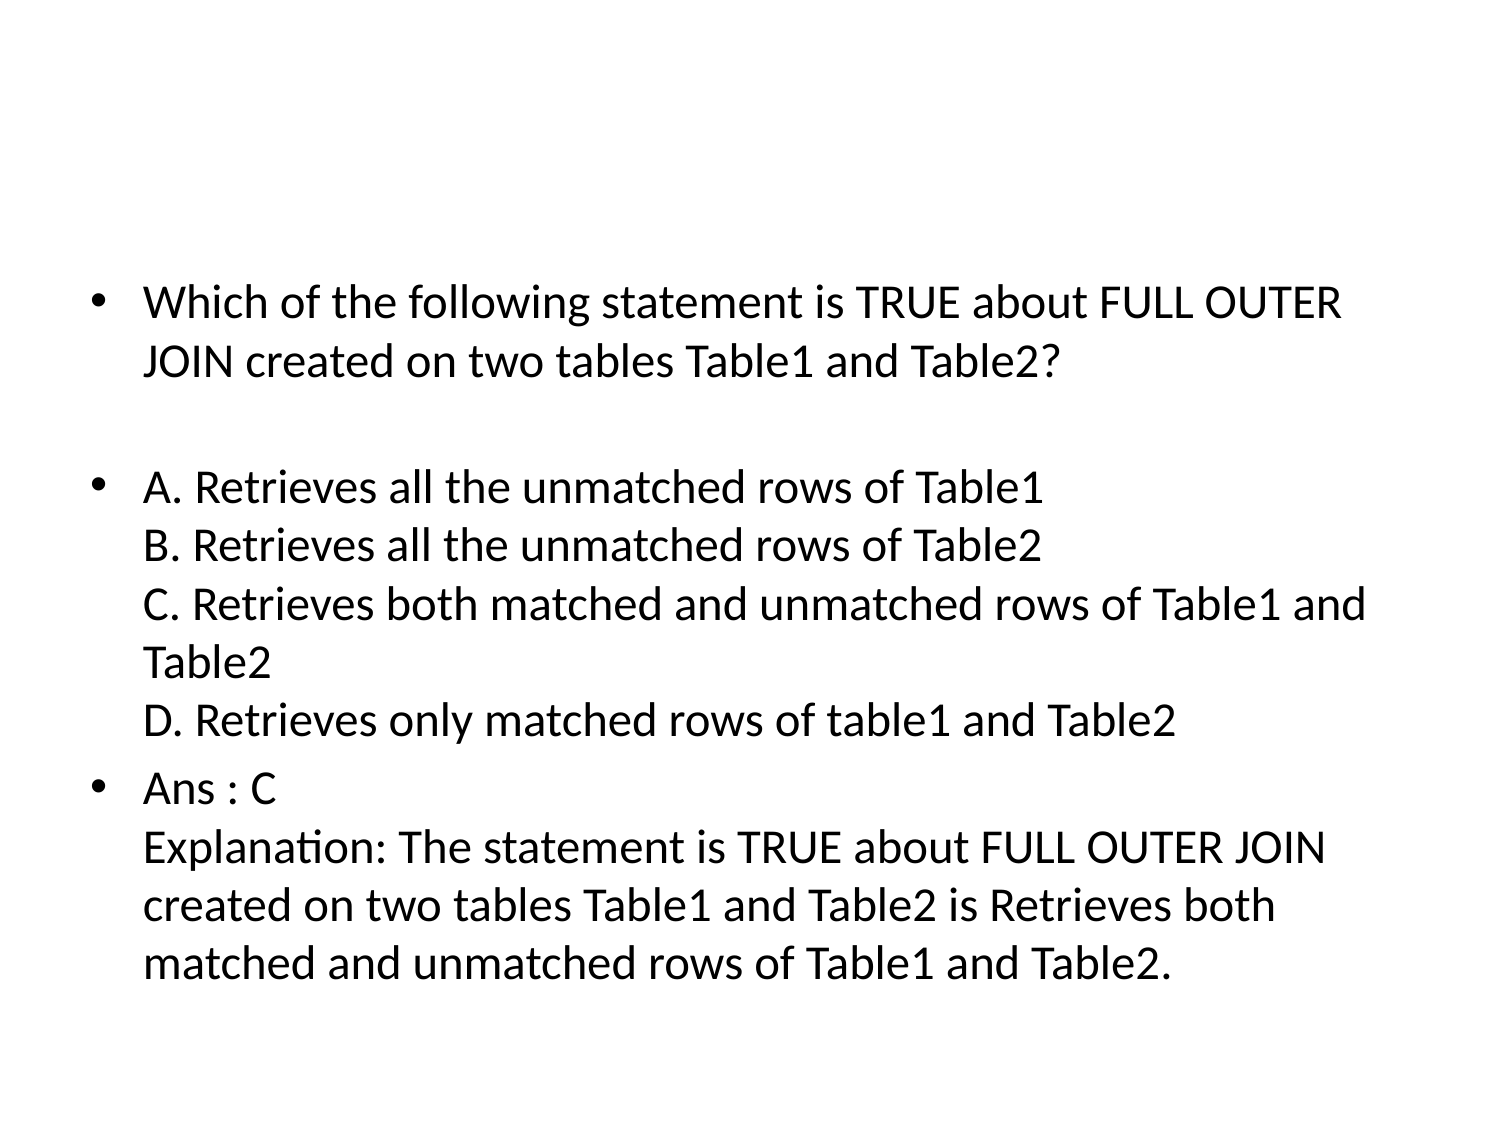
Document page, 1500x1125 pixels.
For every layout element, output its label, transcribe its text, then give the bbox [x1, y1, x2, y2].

list Which of the following statement is TRUE about FULL OUTER JOIN created on two tables Table1 and Table2? A. Retrieves all the unmatched rows of Table1 B. Retrieves all the unmatched rows of Table2 C. Retrieves both matched and unmatched rows of Table1 and Table2 D. Retrieves only matched rows of table1 and Table2 Ans : C Explanation: The statement is TRUE about FULL OUTER JOIN created on two tables Table1 and Table2 is Retrieves both matched and unmatched rows of Table1 and Table2. [75, 262, 1425, 1005]
